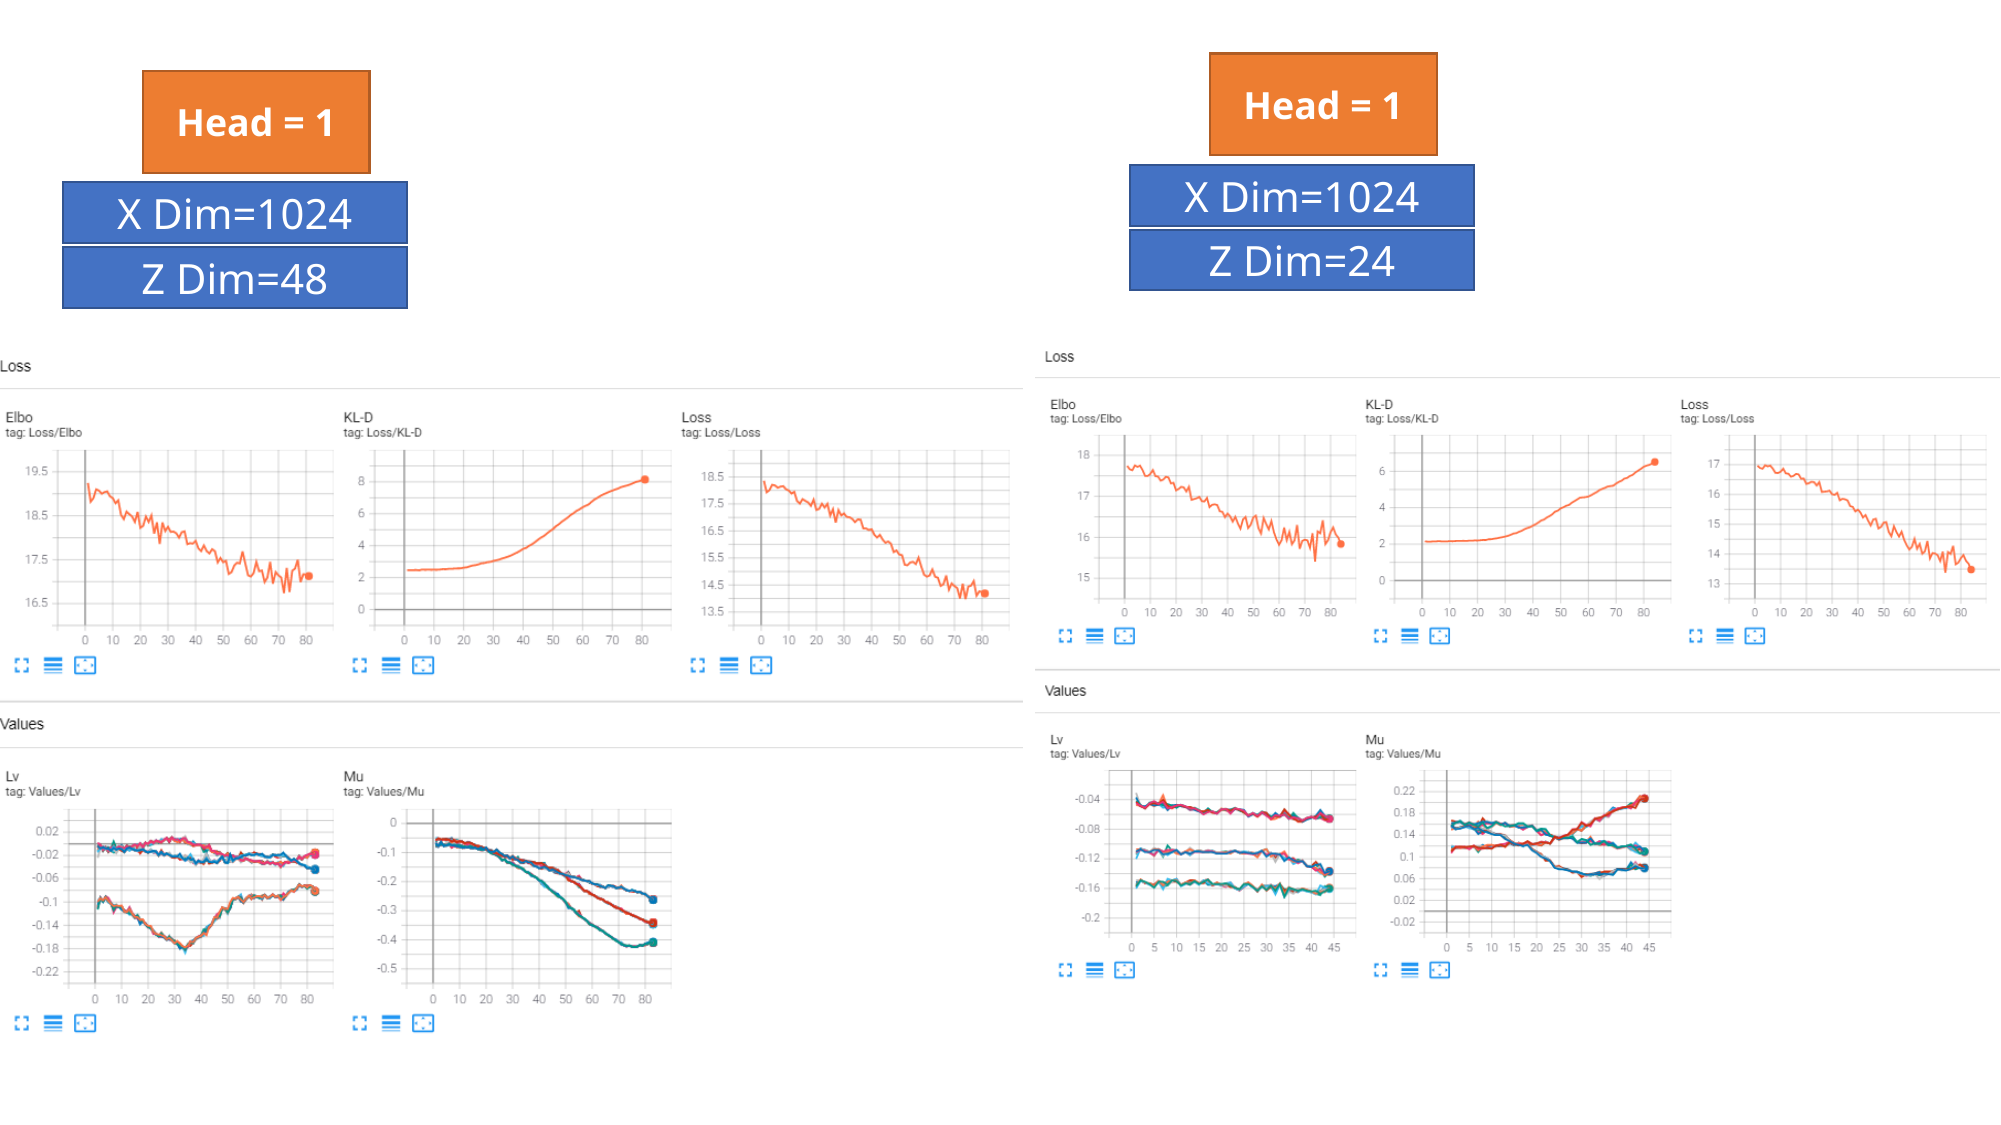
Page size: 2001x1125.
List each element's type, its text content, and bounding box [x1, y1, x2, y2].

picture [0, 345, 1023, 1052]
text_box Head = 1 [1209, 52, 1438, 156]
text_box Z Dim=24 [1129, 229, 1475, 291]
text_box X Dim=1024 [62, 181, 408, 244]
picture [1035, 340, 2000, 1002]
text_box Z Dim=48 [62, 246, 408, 309]
text_box Head = 1 [142, 70, 371, 174]
text_box X Dim=1024 [1129, 164, 1475, 227]
